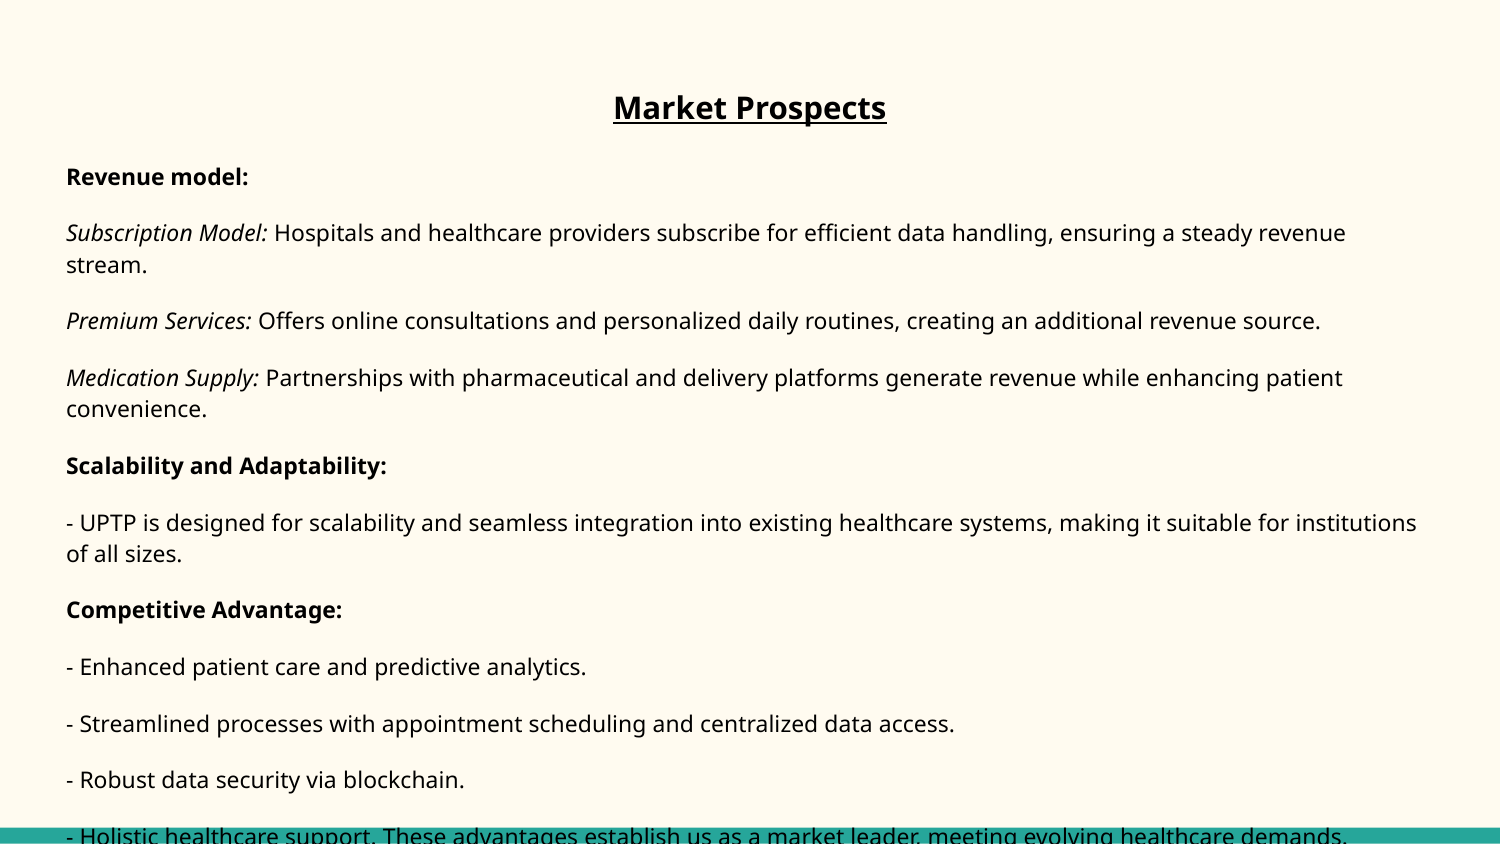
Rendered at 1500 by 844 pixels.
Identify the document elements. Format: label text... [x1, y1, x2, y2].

title Market Prospects [51, 72, 1449, 143]
list Revenue model: Subscription Model: Hospitals and healthcare providers subscribe for efficient data handling, ensuring a steady revenue stream. Premium Services: Offers online consultations and personalized daily routines, creating an additional revenue source. Medication Supply: Partnerships with pharmaceutical and delivery platforms generate revenue while enhancing patient convenience. Scalability and Adaptability: - UPTP is designed for scalability and seamless integration into existing healthcare systems, making it suitable for institutions of all sizes. Competitive Advantage: - Enhanced patient care and predictive analytics. - Streamlined processes with appointment scheduling and centralized data access. - Robust data security via blockchain. - Holistic healthcare support. These advantages establish us as a market leader, meeting evolving healthcare demands. [51, 143, 1449, 791]
